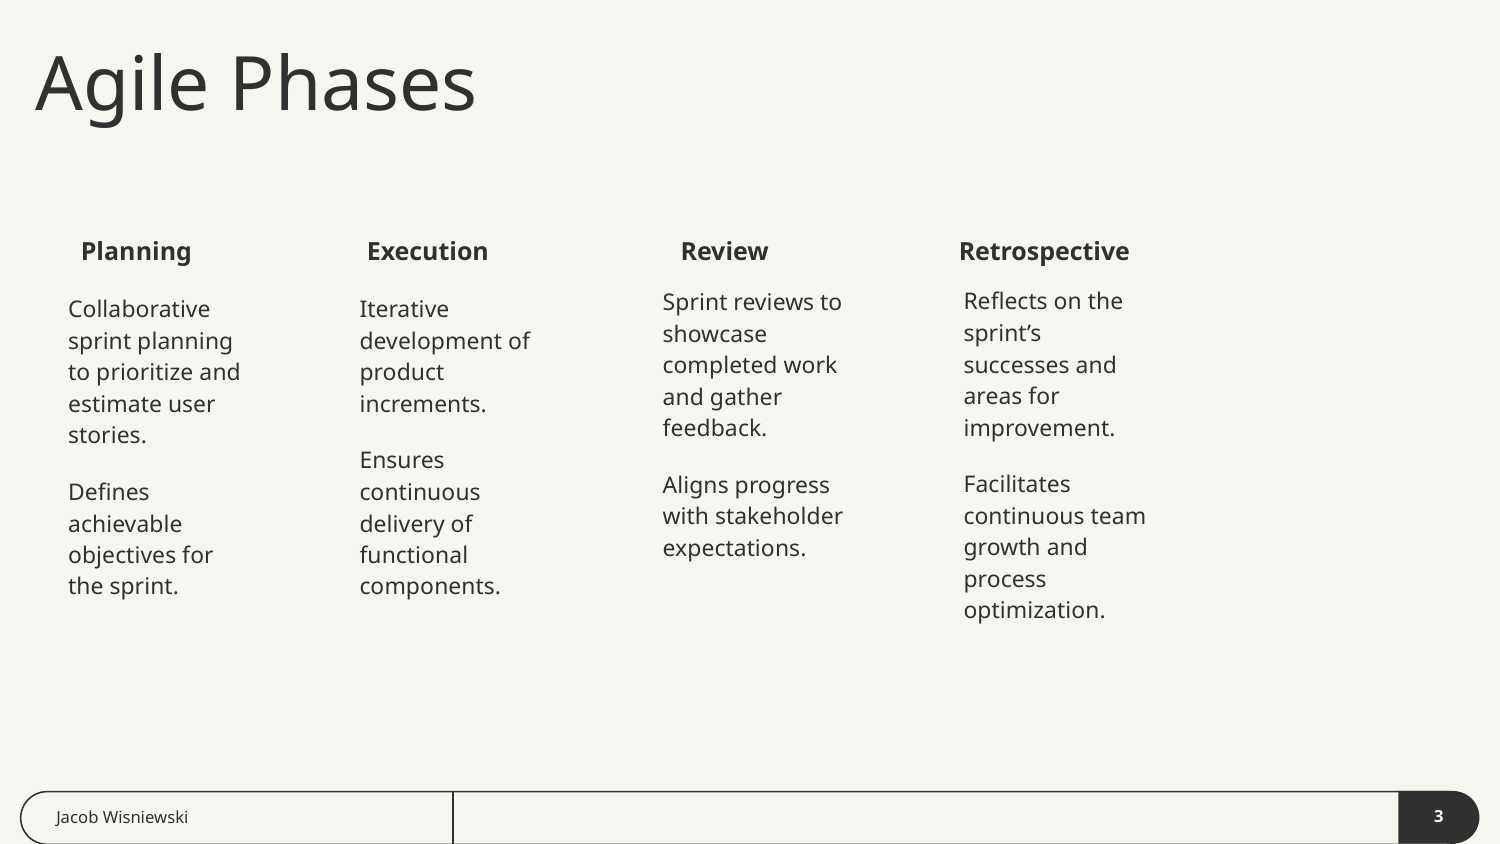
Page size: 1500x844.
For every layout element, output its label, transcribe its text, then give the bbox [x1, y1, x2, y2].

title Execution [307, 235, 549, 264]
list Iterative development of product increments. Ensures continuous delivery of functional components. [344, 275, 562, 654]
title Review [604, 235, 846, 264]
list Collaborative sprint planning to prioritize and estimate user stories. Defines achievable objectives for the sprint. [53, 275, 271, 654]
slide_number ‹#› [1398, 791, 1480, 844]
list Sprint reviews to showcase completed work and gather feedback. Aligns progress with stakeholder expectations. [647, 268, 865, 647]
list Reflects on the sprint’s successes and areas for improvement. Facilitates continuous team growth and process optimization. [948, 267, 1166, 629]
title Retrospective [924, 235, 1165, 264]
subtitle Jacob Wisniewski [41, 791, 404, 844]
title Agile Phases [20, 20, 1198, 110]
title Planning [16, 235, 258, 264]
